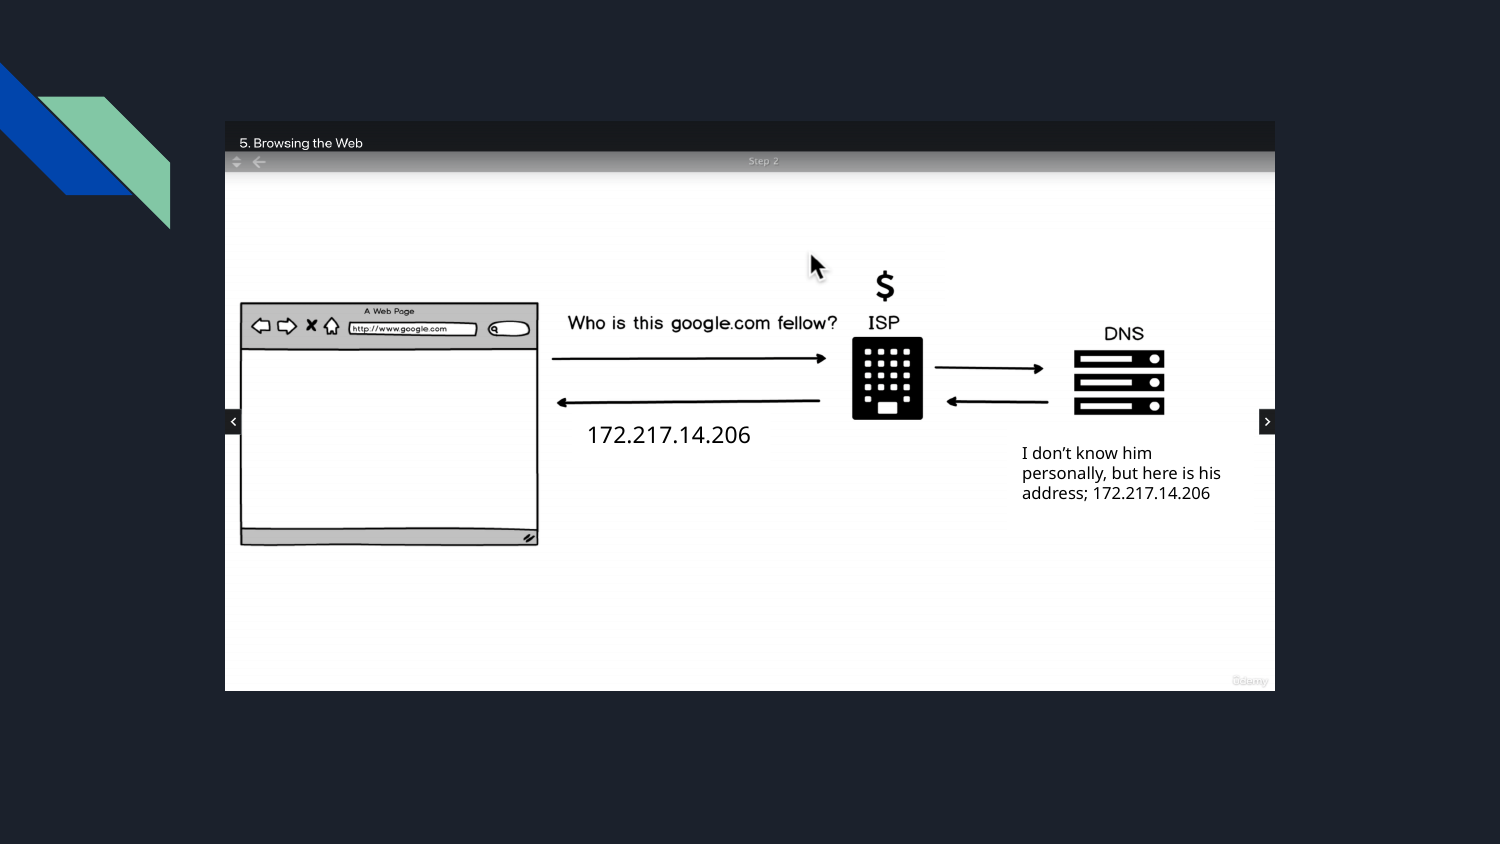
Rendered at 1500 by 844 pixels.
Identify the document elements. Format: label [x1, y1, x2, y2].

picture [224, 121, 1276, 691]
